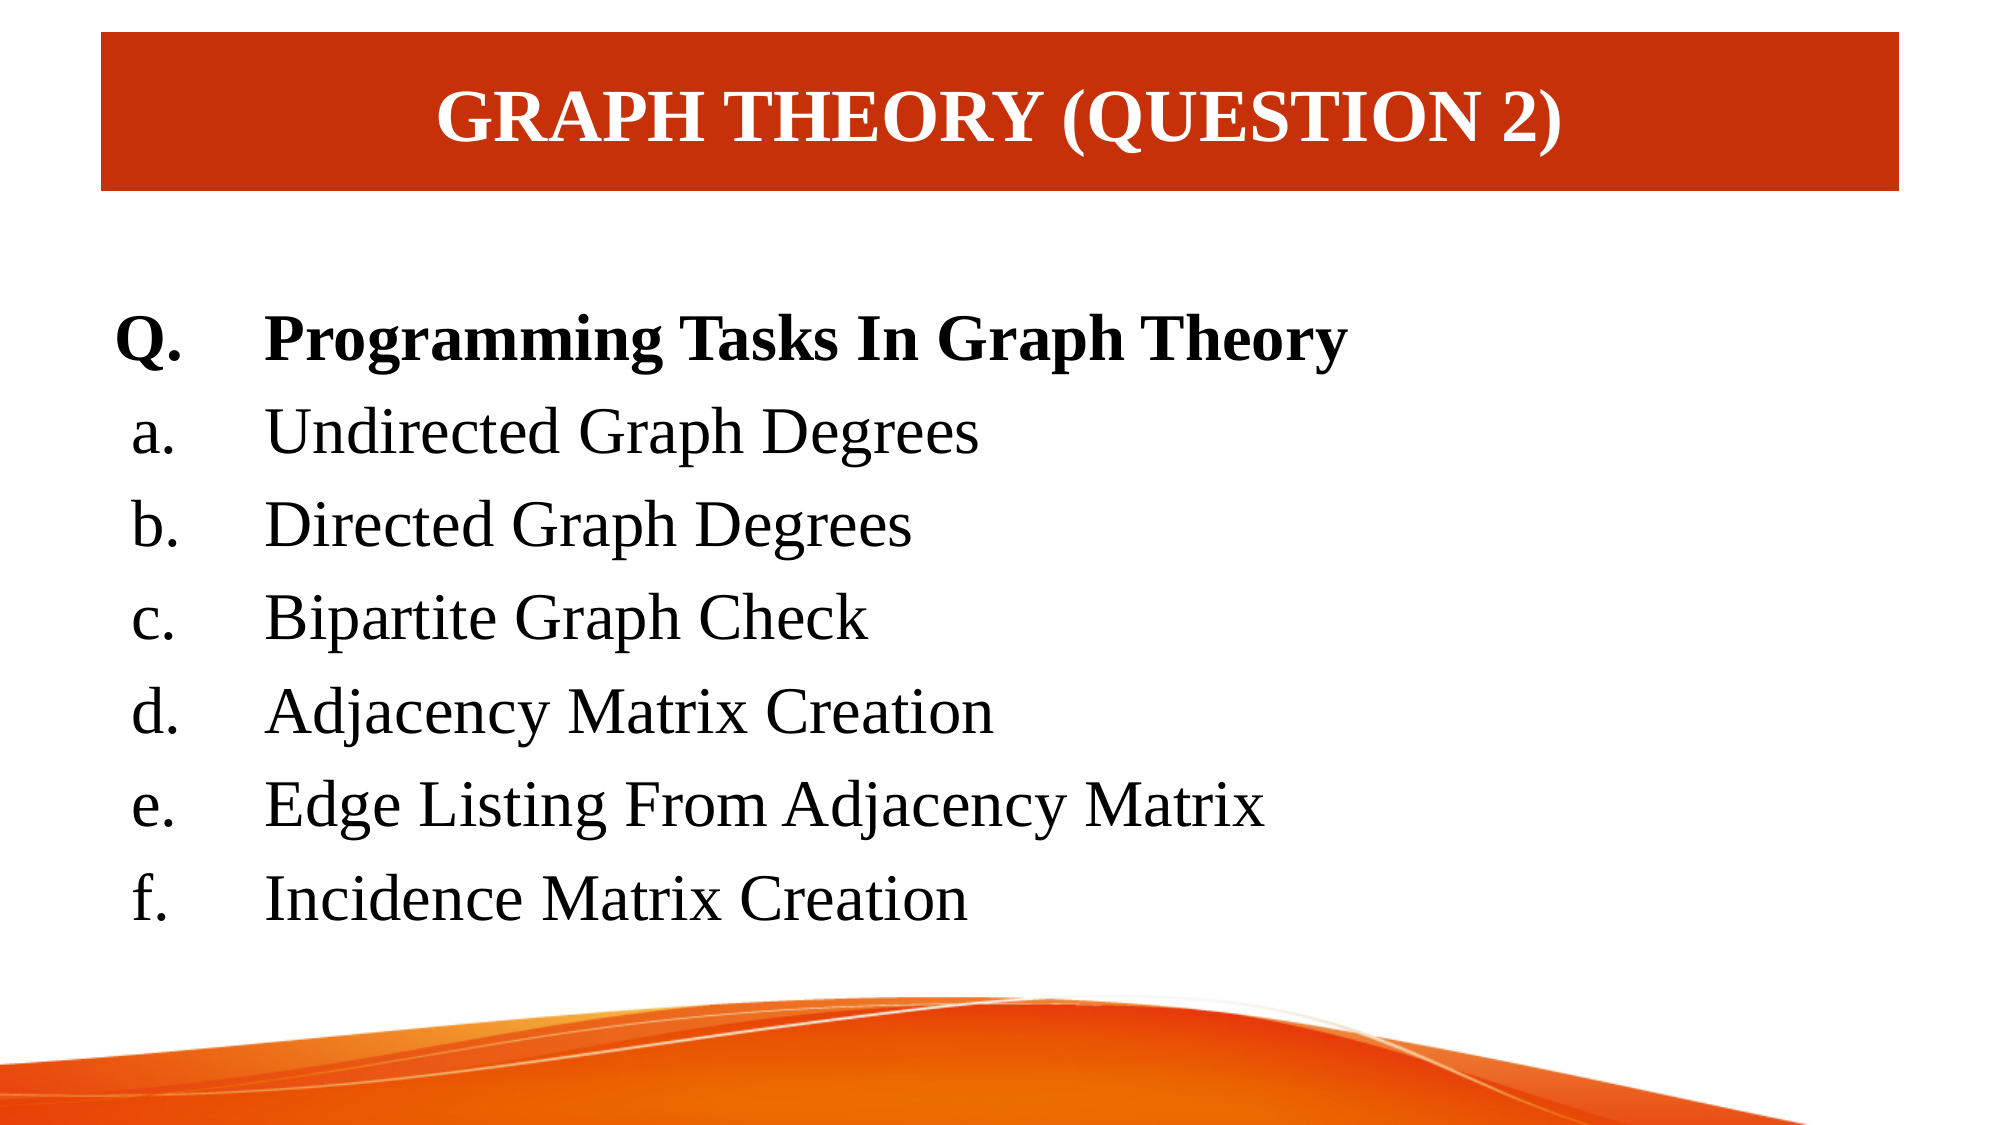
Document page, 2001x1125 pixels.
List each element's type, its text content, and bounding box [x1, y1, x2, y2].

list Q. Programming Tasks In Graph Theory a. Undirected Graph Degrees b. Directed Graph Degrees c. Bipartite Graph Check d. Adjacency Matrix Creation e. Edge Listing From Adjacency Matrix f. Incidence Matrix Creation [99, 192, 1901, 1006]
title GRAPH THEORY (QUESTION 2) [99, 30, 1901, 192]
picture [0, 0, 2000, 1125]
